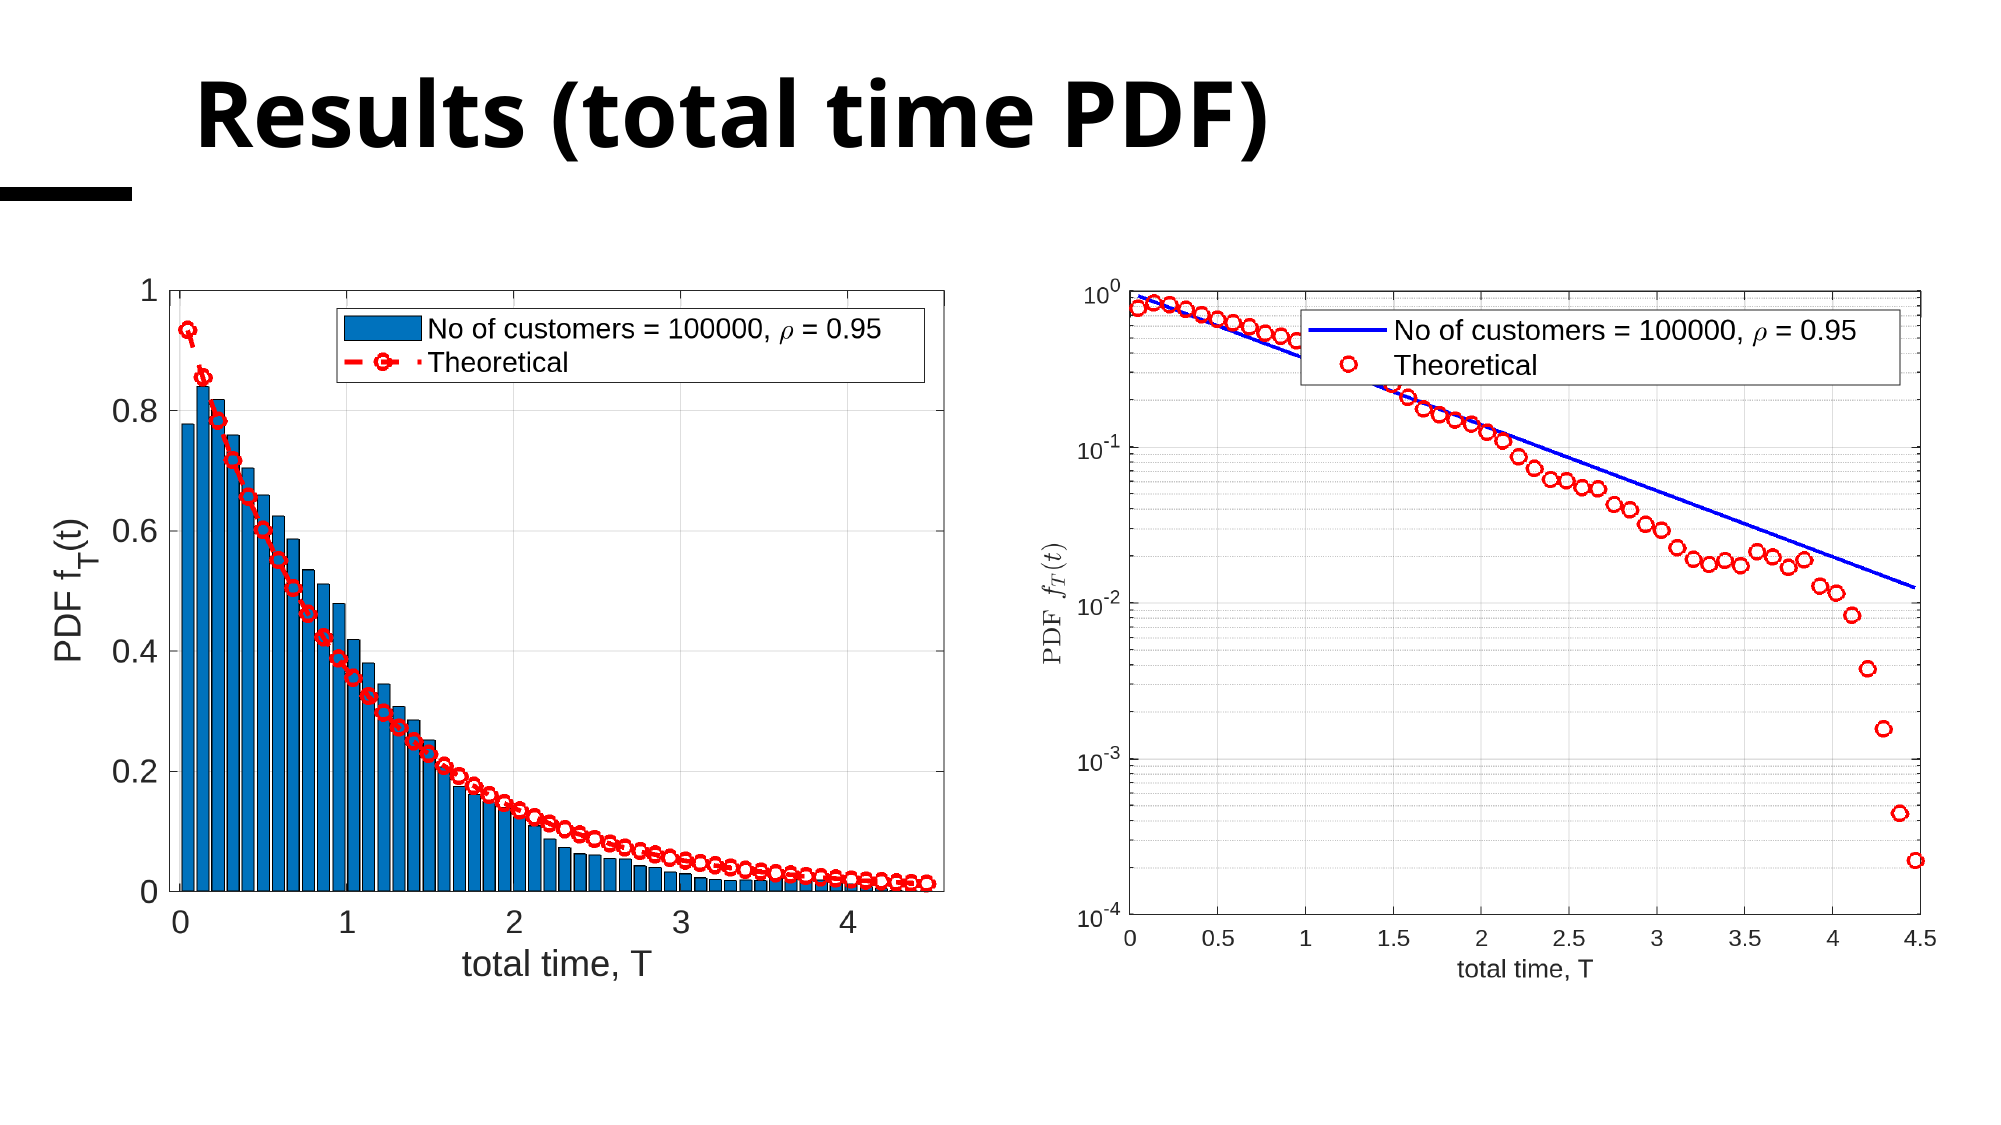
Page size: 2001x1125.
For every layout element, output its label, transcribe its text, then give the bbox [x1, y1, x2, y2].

title Results (total time PDF) [178, 65, 1807, 278]
picture [1039, 277, 1937, 982]
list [52, 277, 946, 982]
